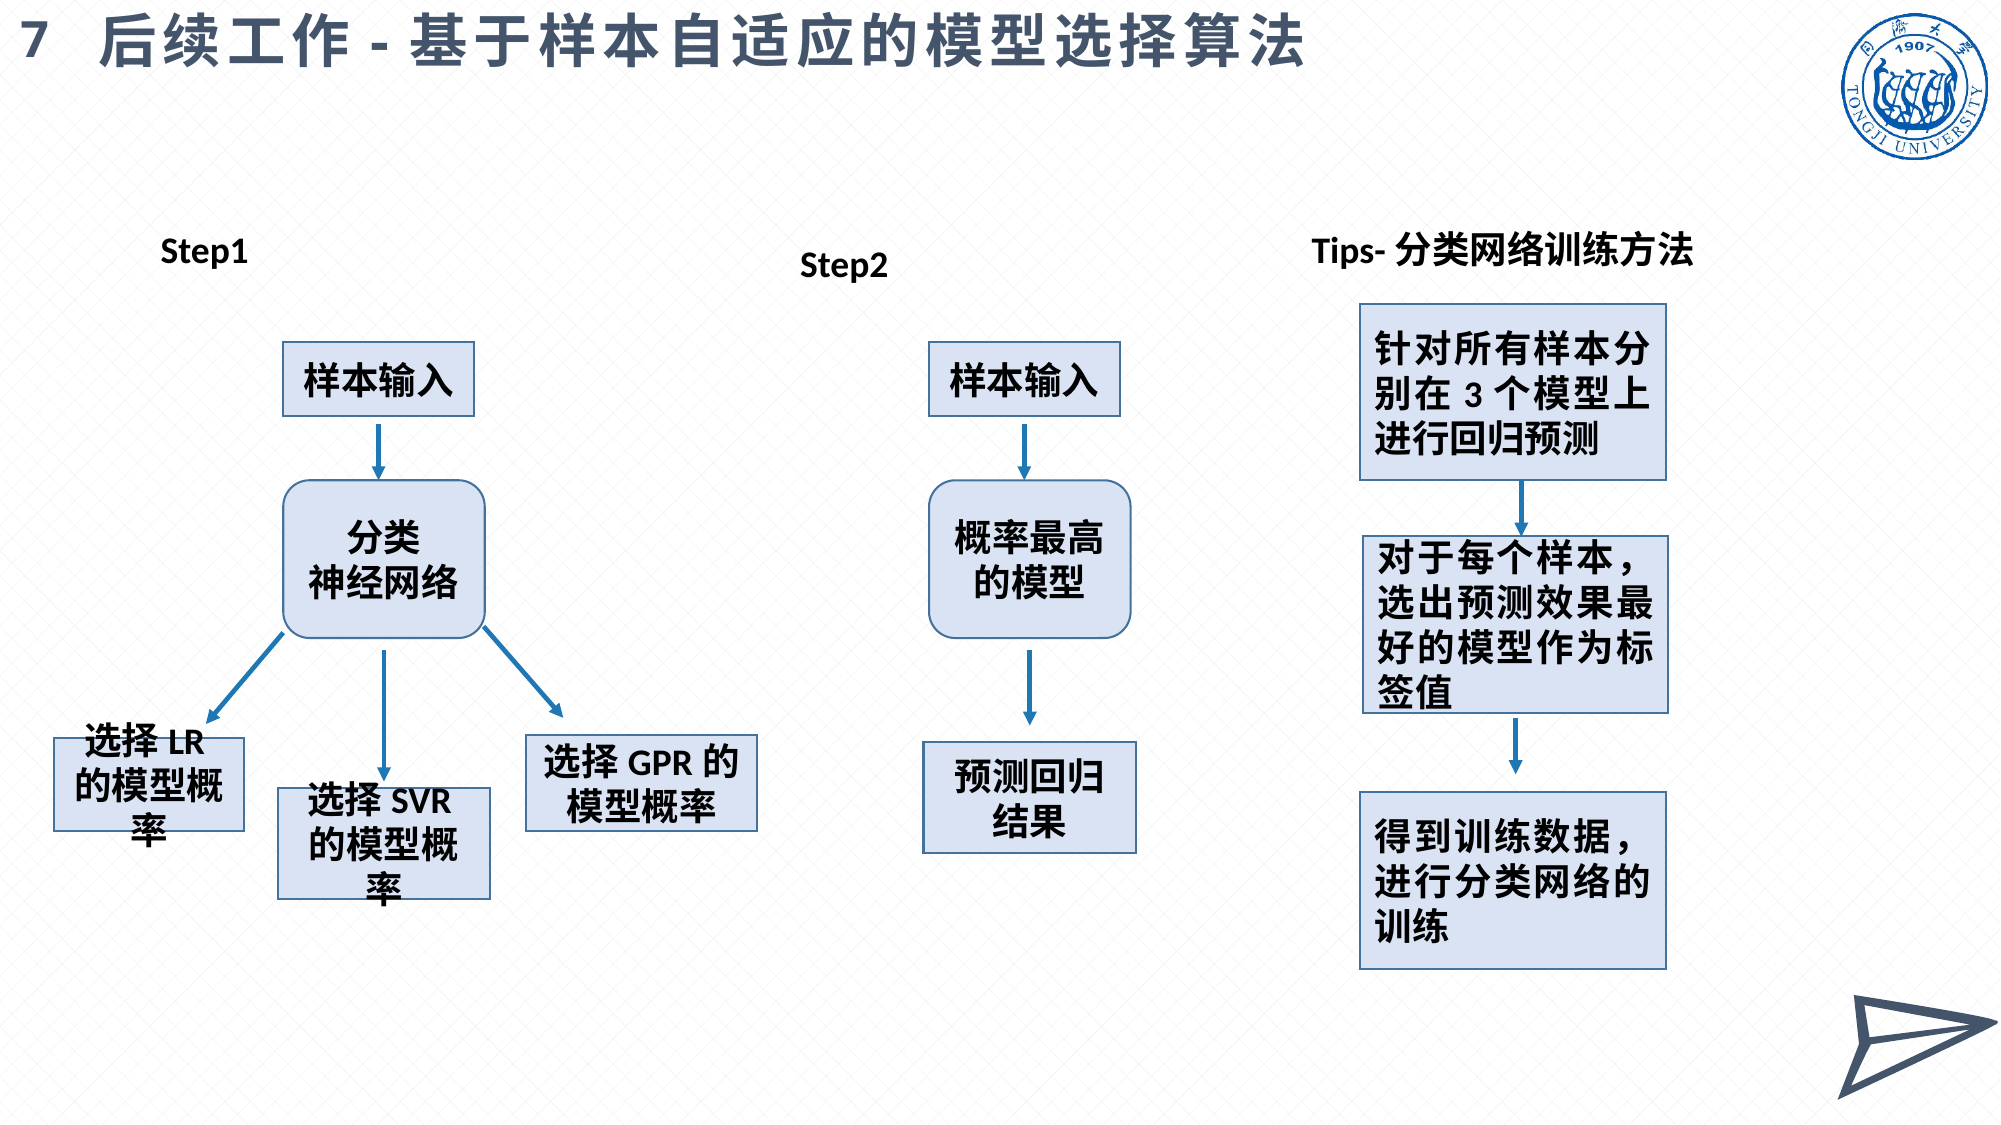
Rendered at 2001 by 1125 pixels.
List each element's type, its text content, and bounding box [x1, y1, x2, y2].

text_box Tips-分类网络训练方法 [1296, 218, 1735, 278]
picture [1841, 13, 1988, 161]
text_box 后续工作-基于样本自适应的模型选择算法 [86, 0, 1318, 80]
text_box 针对所有样本分别在3个模型上进行回归预测 [1359, 303, 1667, 481]
text_box 7 [0, 0, 70, 75]
text_box 对于每个样本，选出预测效果最好的模型作为标签值 [1362, 535, 1669, 714]
text_box Step1 [145, 218, 392, 278]
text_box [1722, 954, 1961, 1125]
text_box 得到训练数据，进行分类网络的训练 [1359, 791, 1667, 970]
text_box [785, 232, 1137, 854]
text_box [53, 342, 758, 899]
